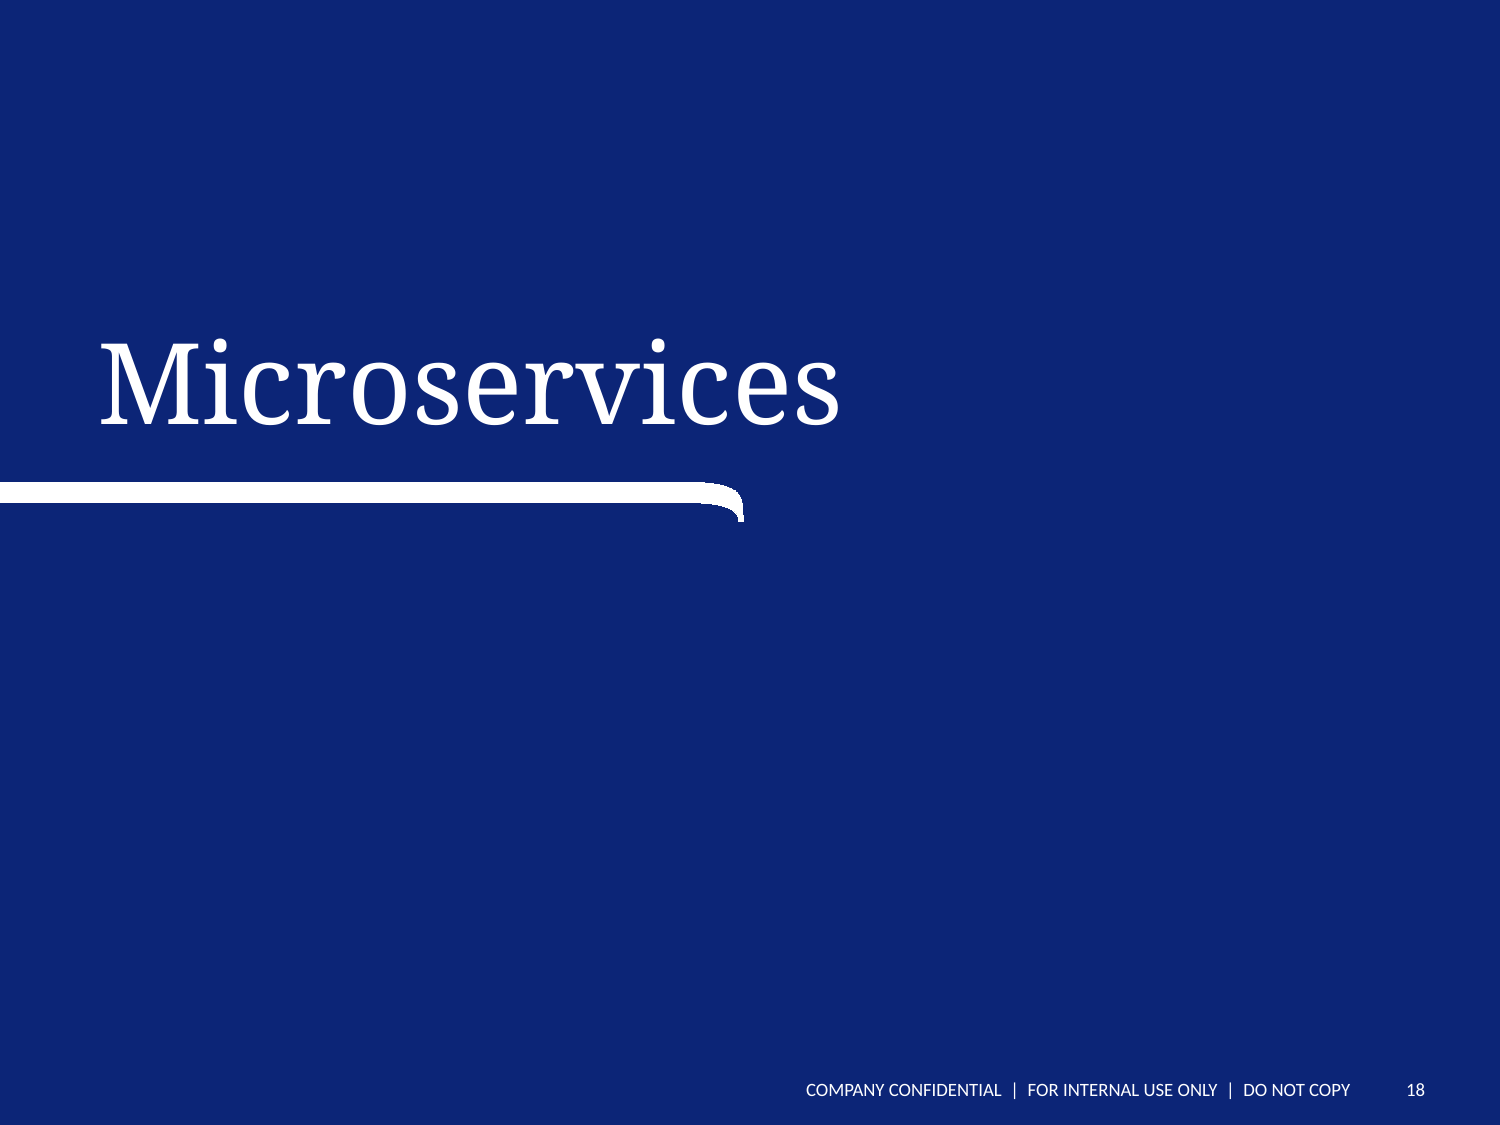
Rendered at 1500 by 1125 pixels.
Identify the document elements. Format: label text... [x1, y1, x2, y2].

title Microservices [75, 210, 1183, 456]
footer COMPANY CONFIDENTIAL | FOR INTERNAL USE ONLY | DO NOT COPY [512, 1077, 1350, 1100]
slide_number 18 [1362, 1077, 1425, 1100]
